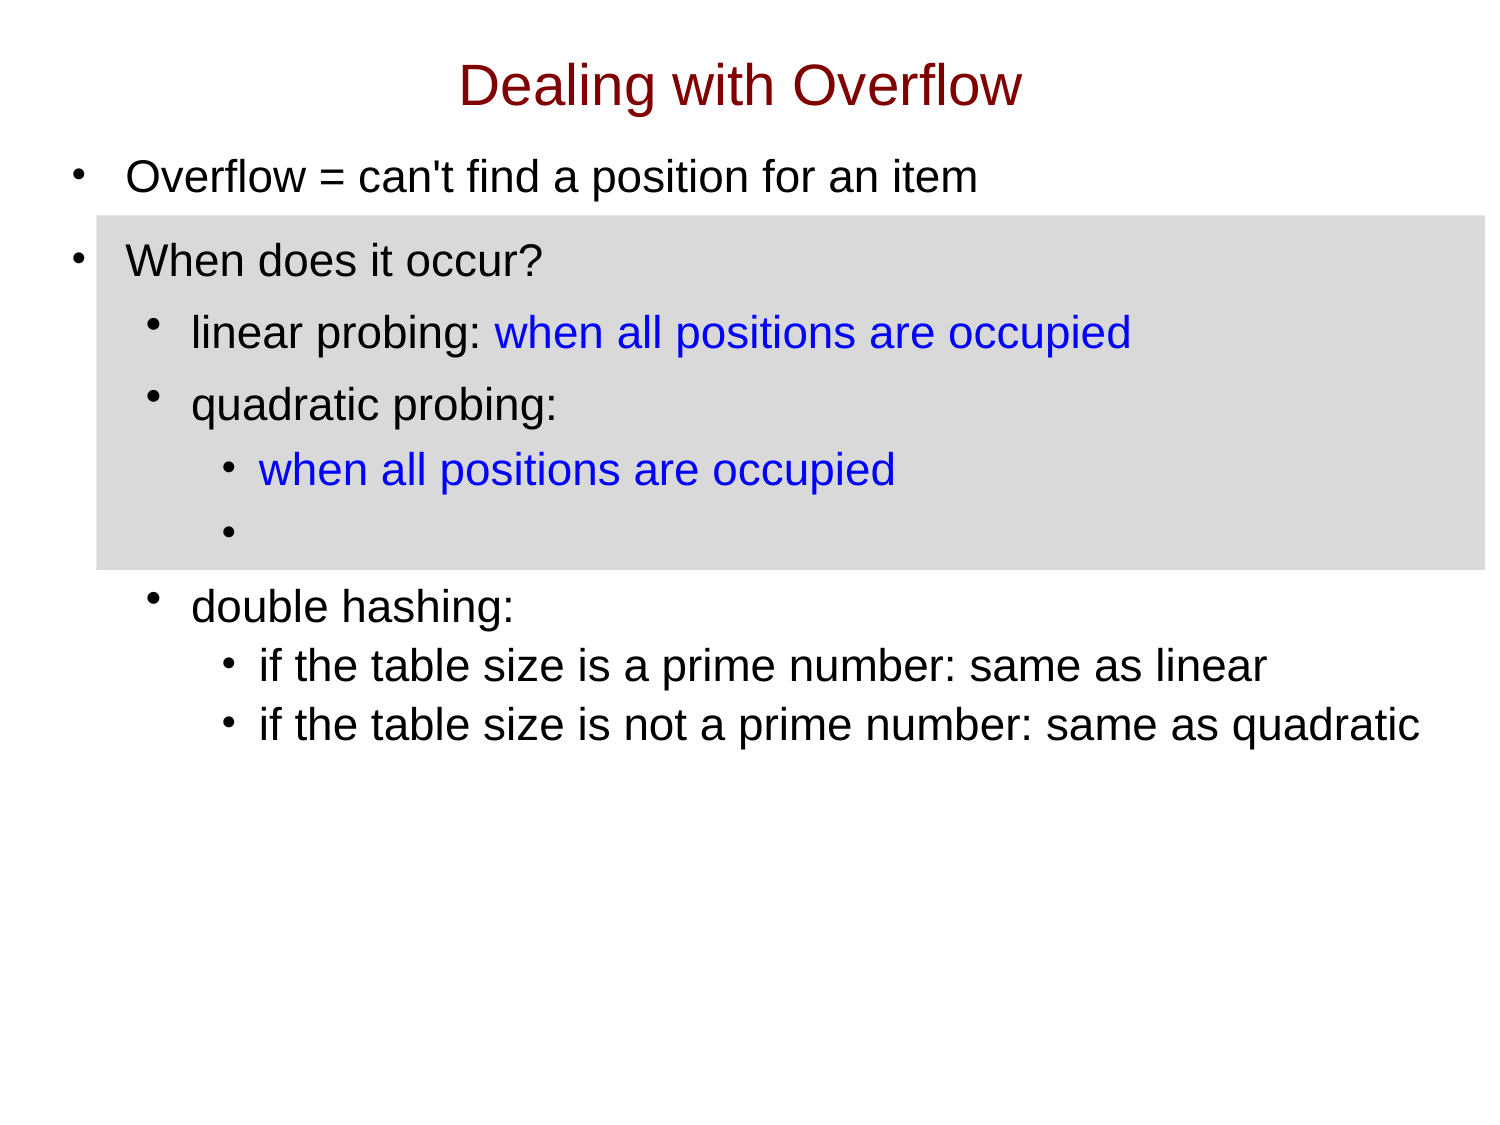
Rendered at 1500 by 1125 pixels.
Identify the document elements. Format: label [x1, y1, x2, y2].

title [96, 12, 1386, 152]
list [55, 138, 1500, 1060]
